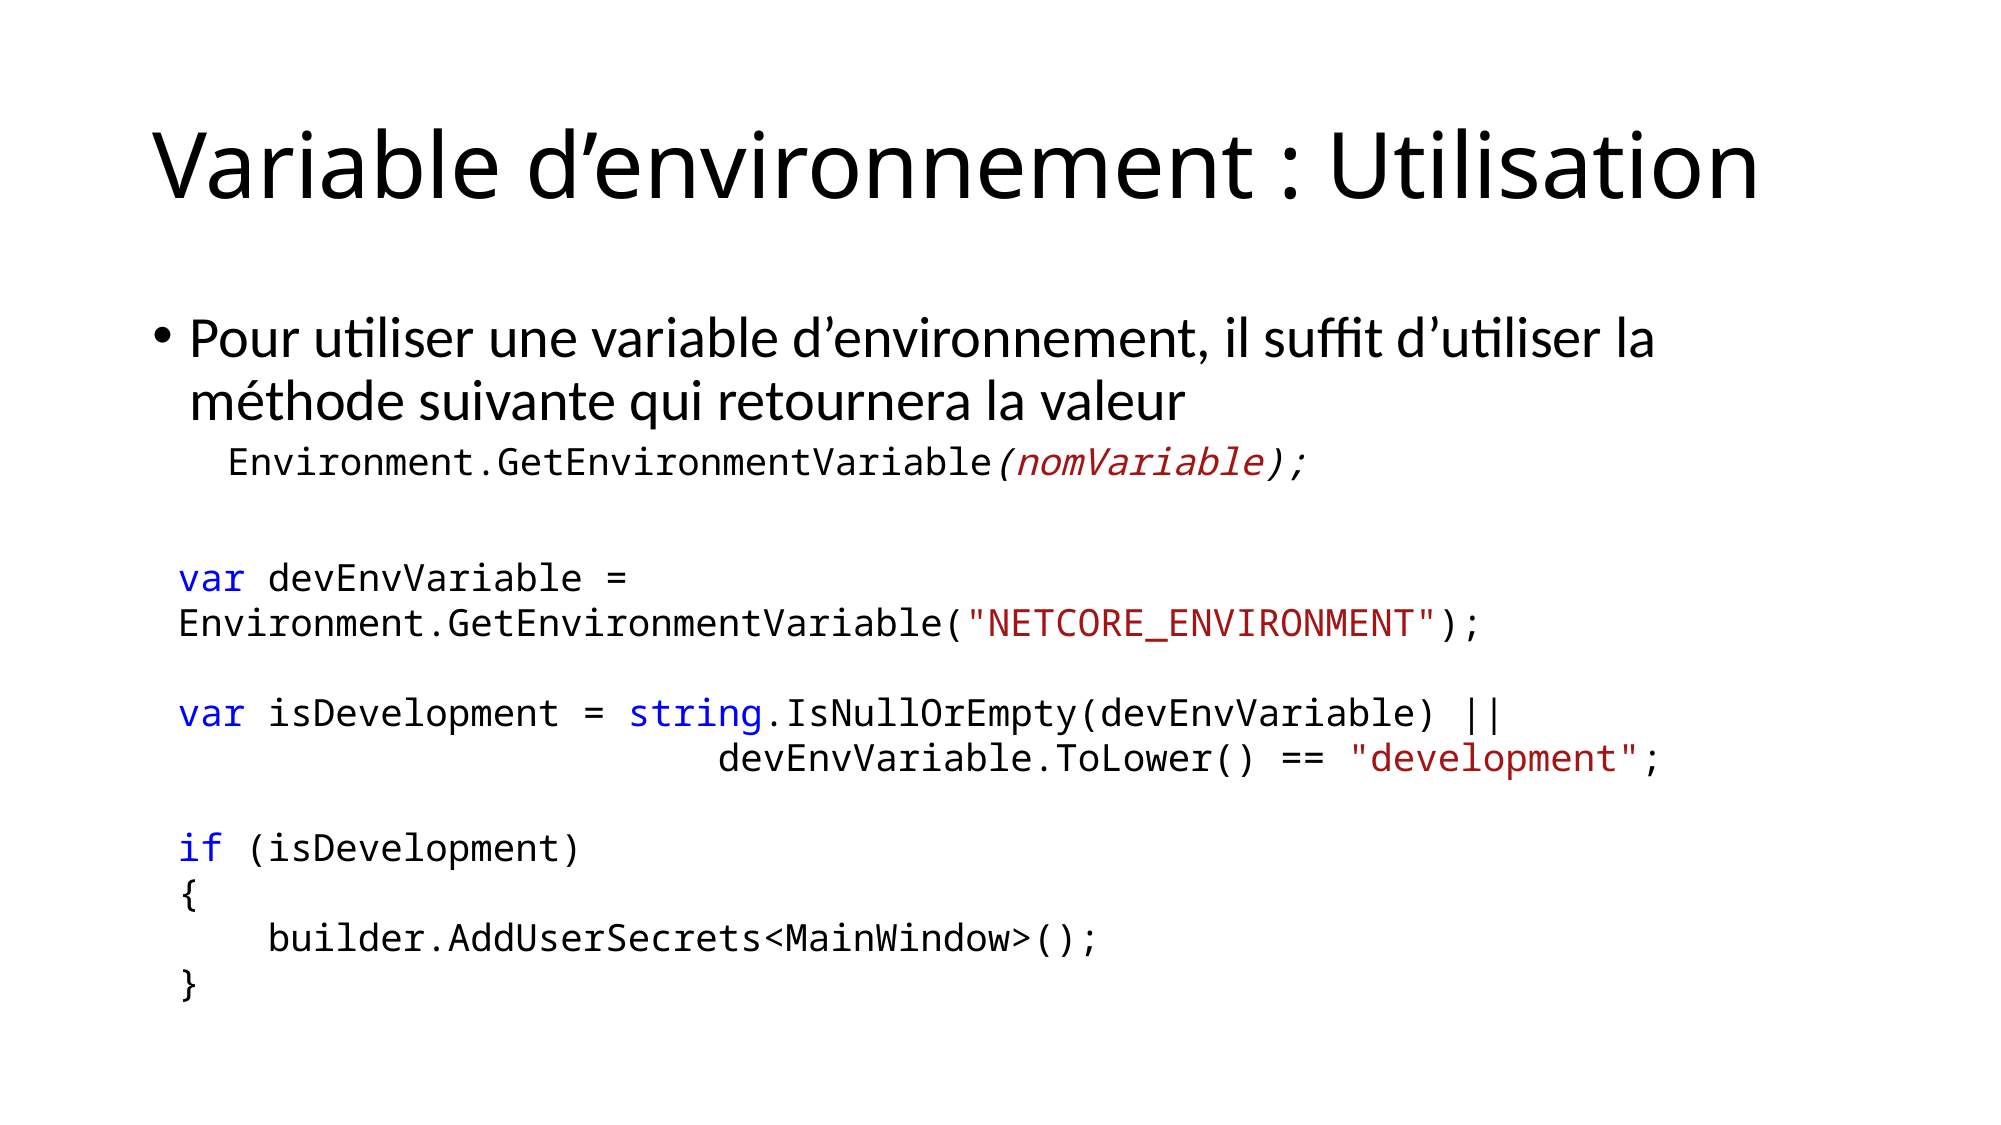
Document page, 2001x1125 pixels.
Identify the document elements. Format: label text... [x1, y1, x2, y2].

text_box var devEnvVariable = Environment.GetEnvironmentVariable("NETCORE_ENVIRONMENT"); var isDevelopment = string.IsNullOrEmpty(devEnvVariable) || devEnvVariable.ToLower() == "development"; if (isDevelopment) { builder.AddUserSecrets<MainWindow>(); } [163, 546, 1837, 1011]
title Variable d’environnement : Utilisation [137, 59, 1863, 278]
list Pour utiliser une variable d’environnement, il suffit d’utiliser la méthode suivante qui retournera la valeur Environment.GetEnvironmentVariable(nomVariable); [137, 299, 1863, 1014]
